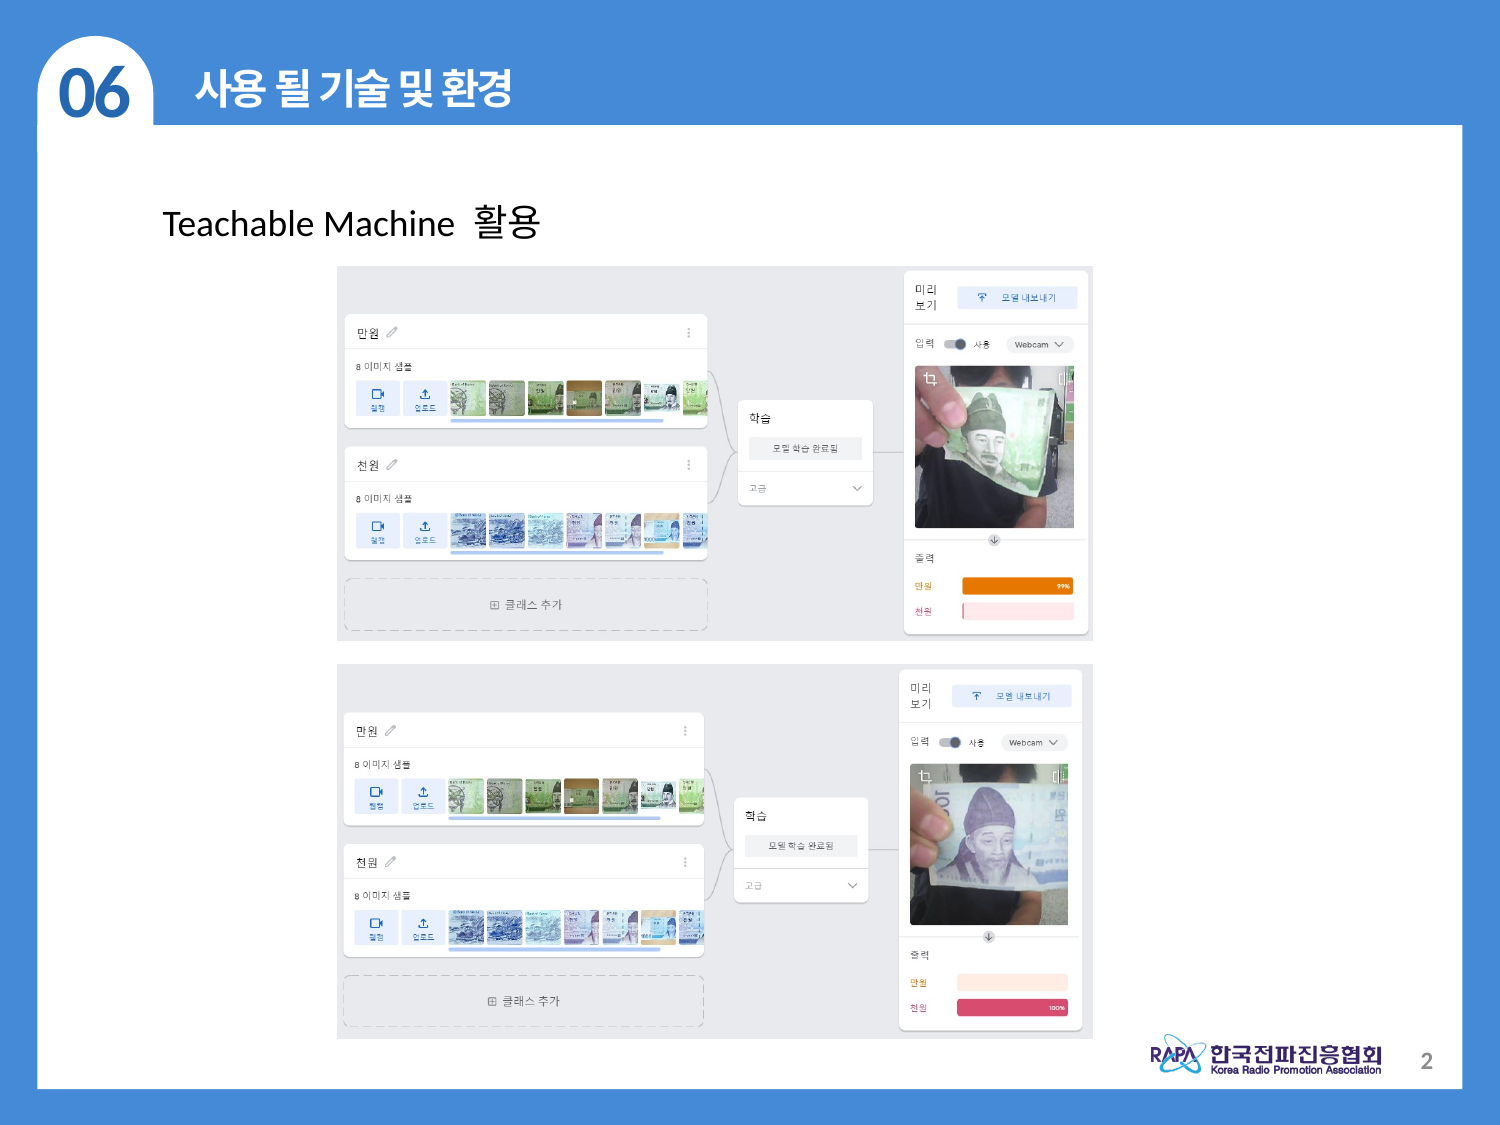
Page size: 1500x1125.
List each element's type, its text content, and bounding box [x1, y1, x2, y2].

picture [337, 664, 1093, 1039]
text_box 사용 될 기술 및 환경 [146, 55, 563, 121]
text_box 06 [43, 35, 147, 141]
slide_number 2 [1110, 1029, 1449, 1090]
text_box Teachable Machine 활용 [147, 192, 558, 252]
picture [337, 266, 1093, 641]
